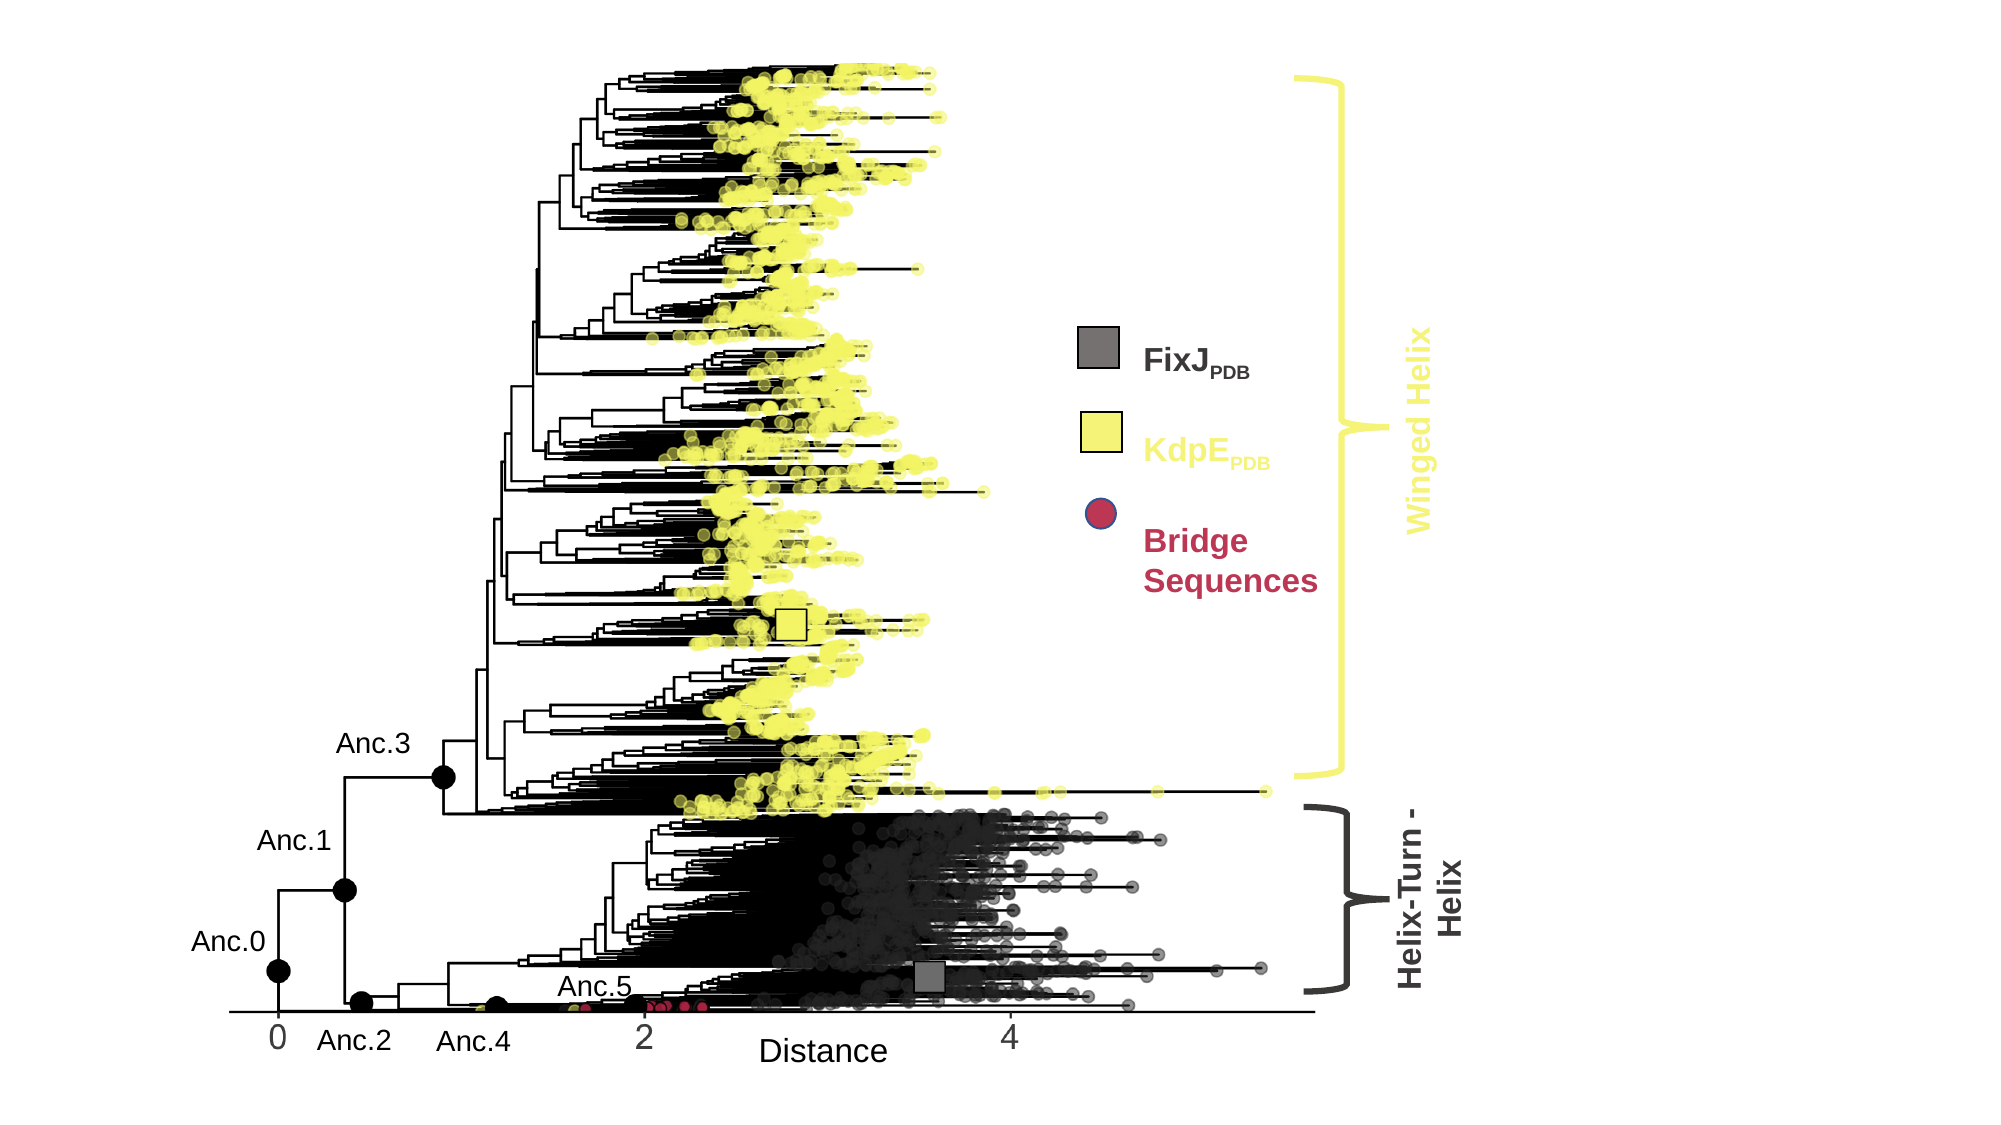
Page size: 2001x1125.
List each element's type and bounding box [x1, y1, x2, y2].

text_box [176, 53, 1489, 1084]
